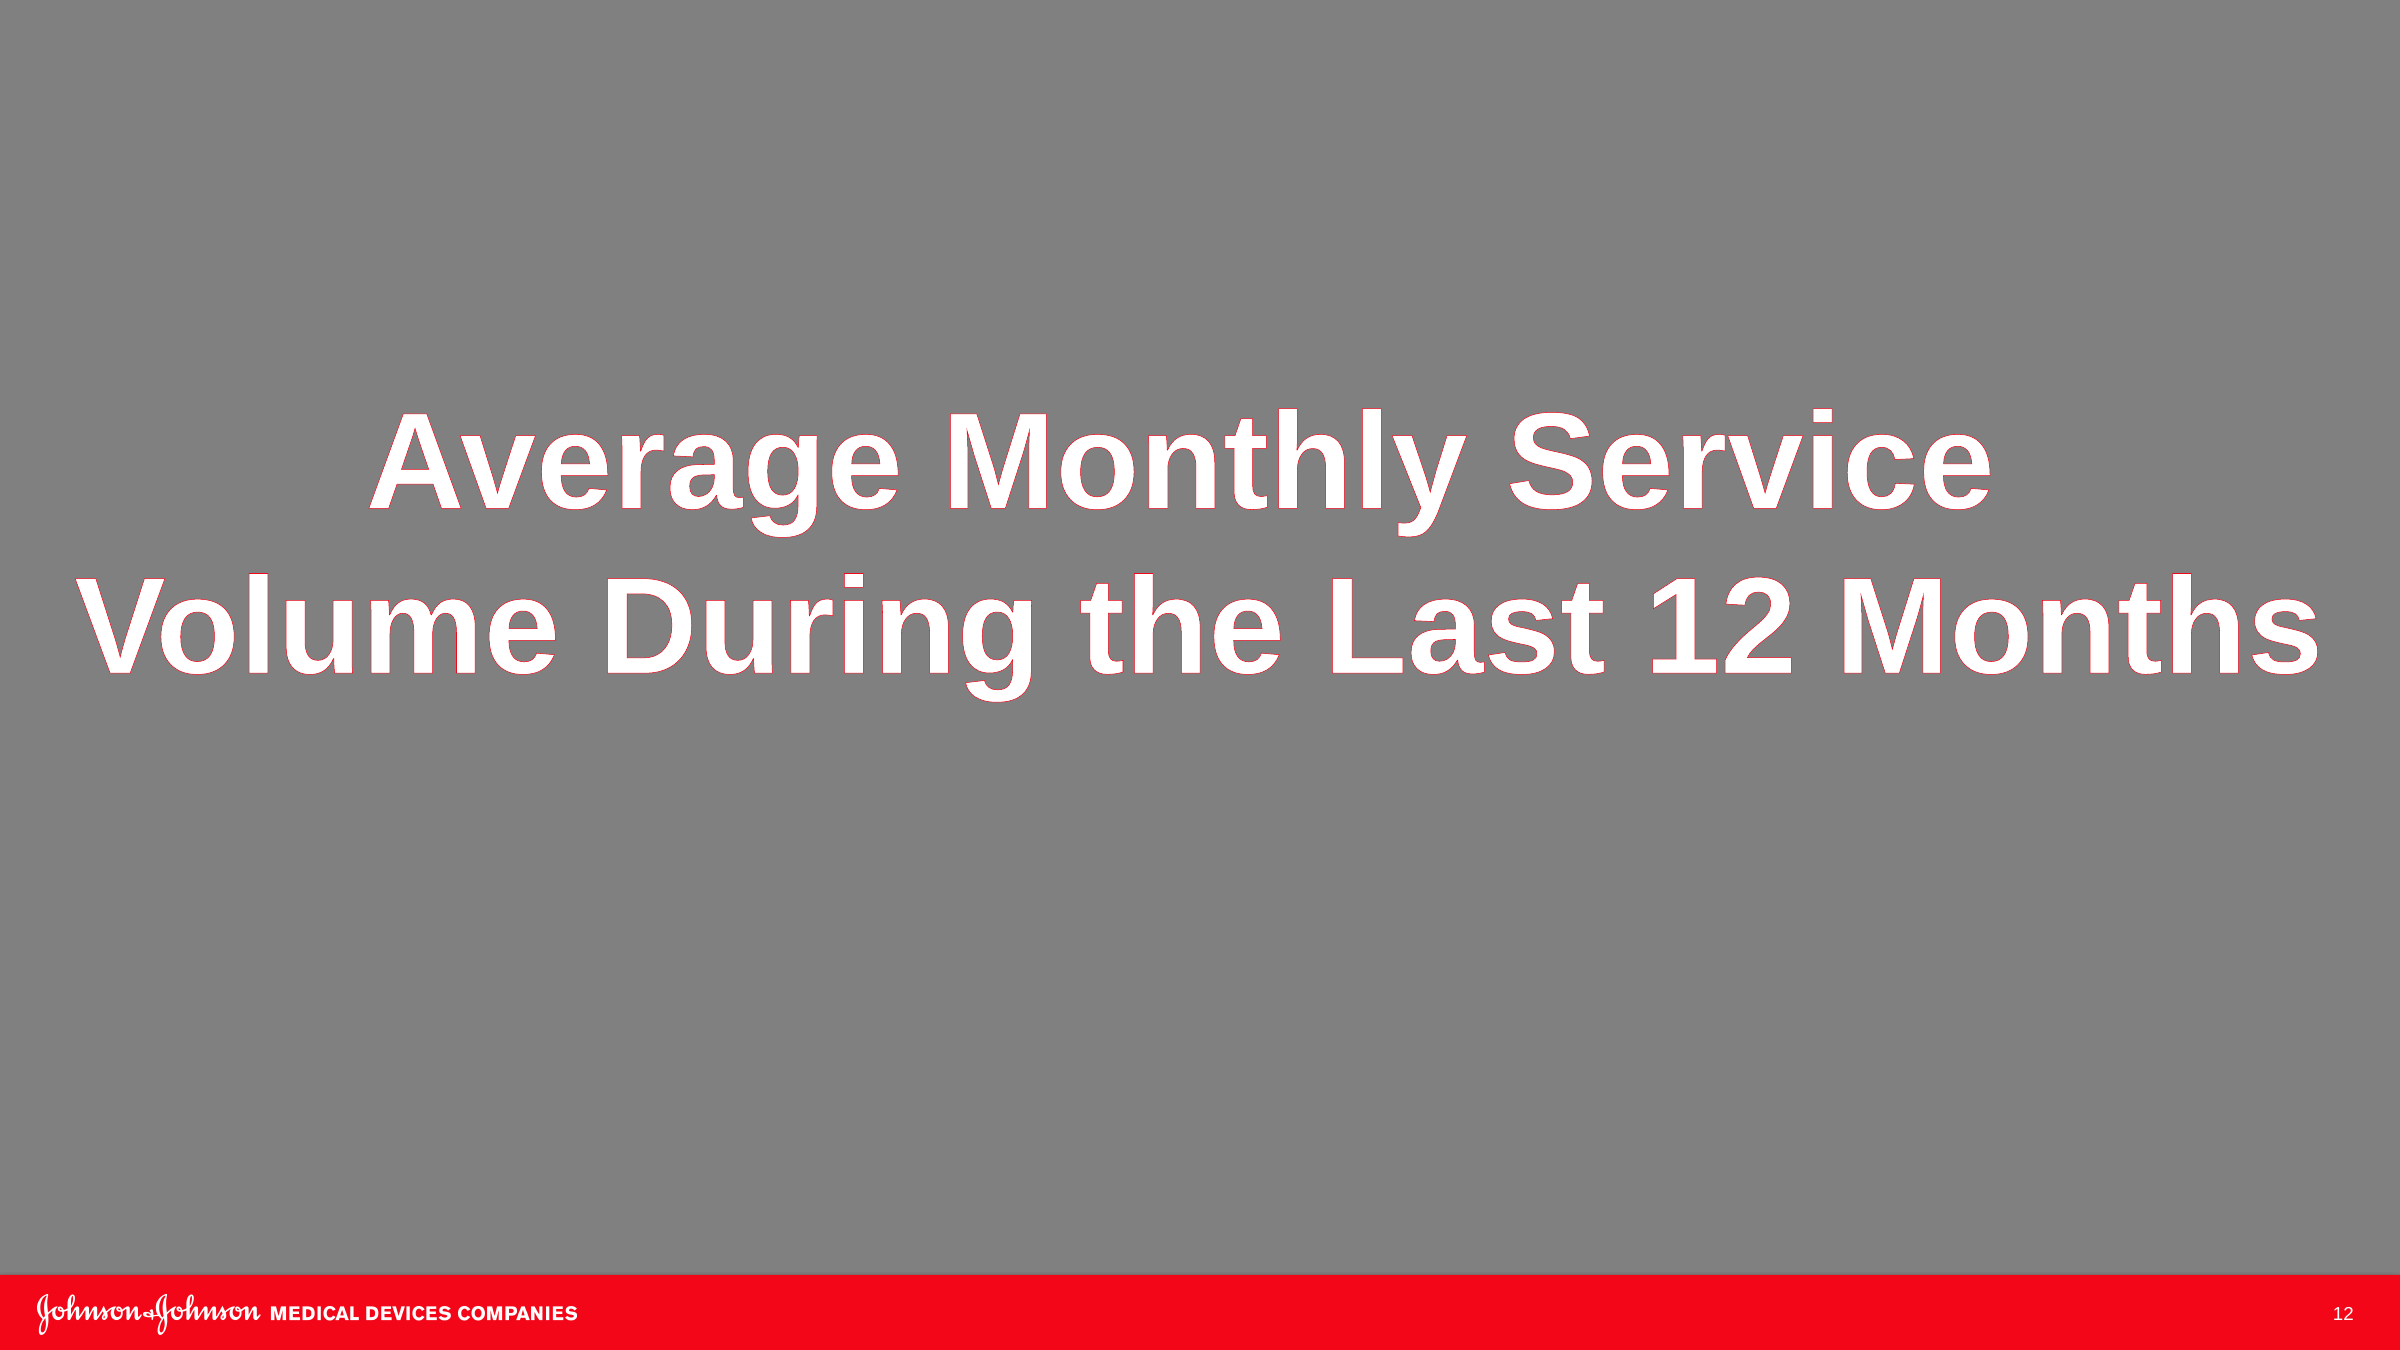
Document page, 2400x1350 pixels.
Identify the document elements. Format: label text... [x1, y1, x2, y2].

text_box Average Monthly Service Volume During the Last 12 Months [59, 363, 2341, 709]
picture [37, 1294, 577, 1335]
slide_number 12 [2286, 1274, 2355, 1350]
